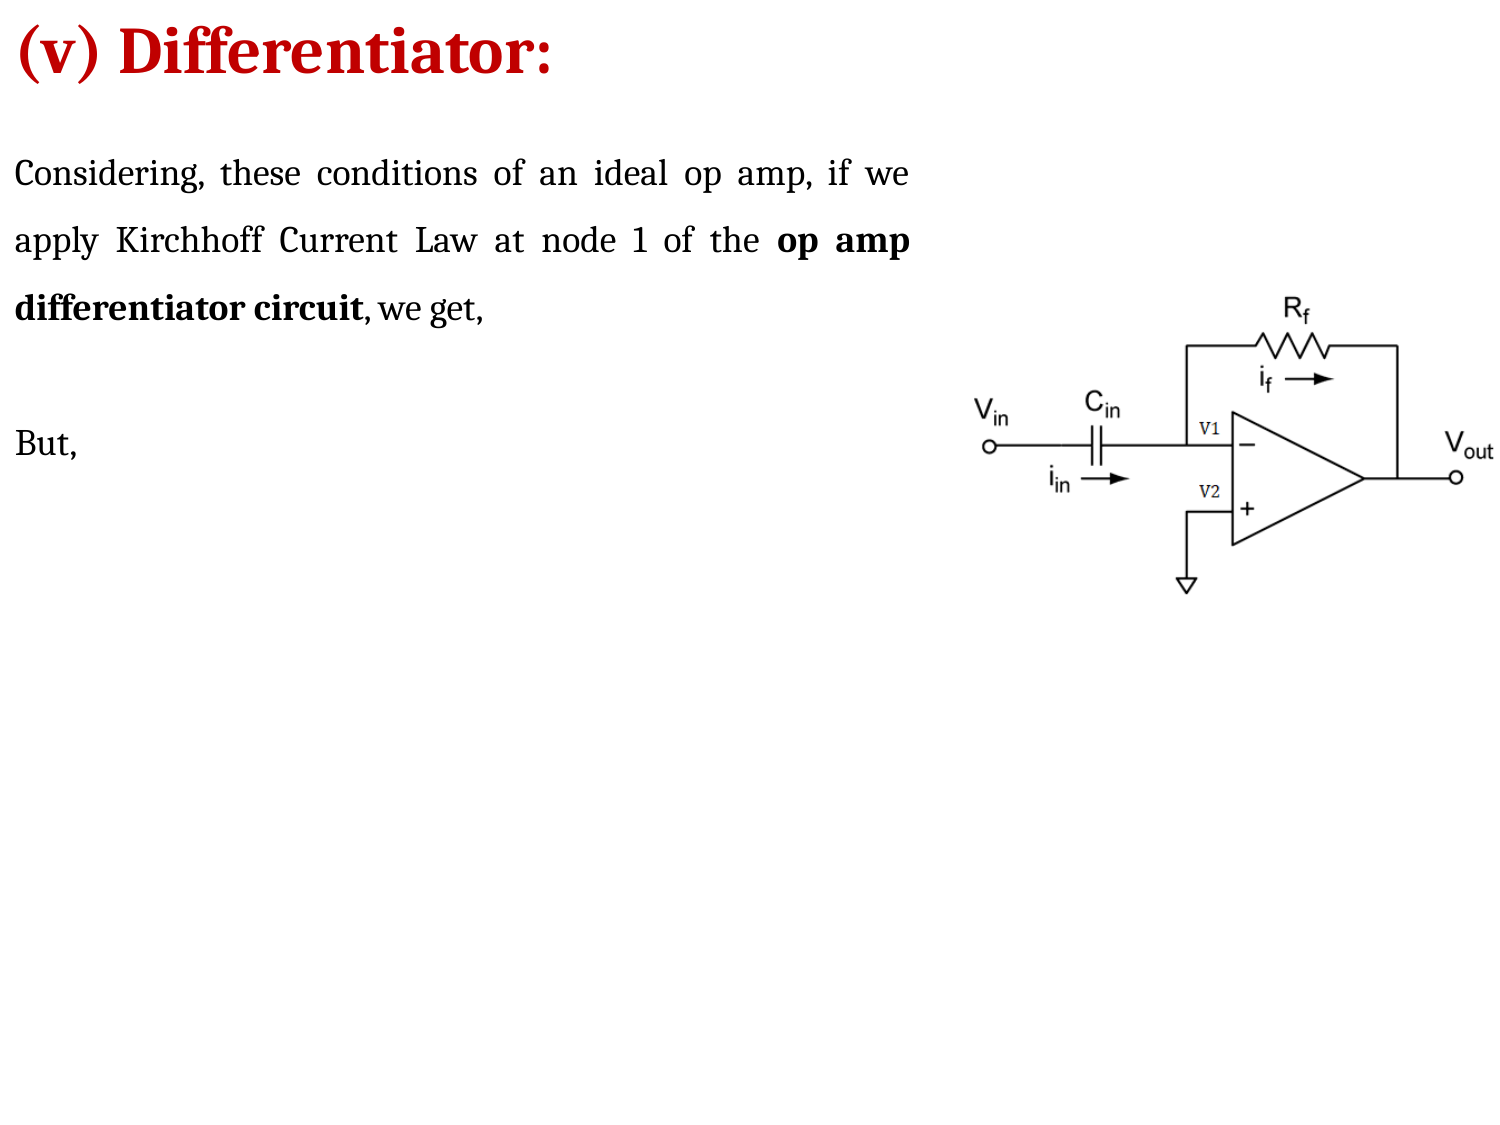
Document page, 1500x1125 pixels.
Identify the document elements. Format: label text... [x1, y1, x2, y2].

picture [962, 287, 1500, 601]
text_box (v) Differentiator: [0, 0, 1500, 95]
